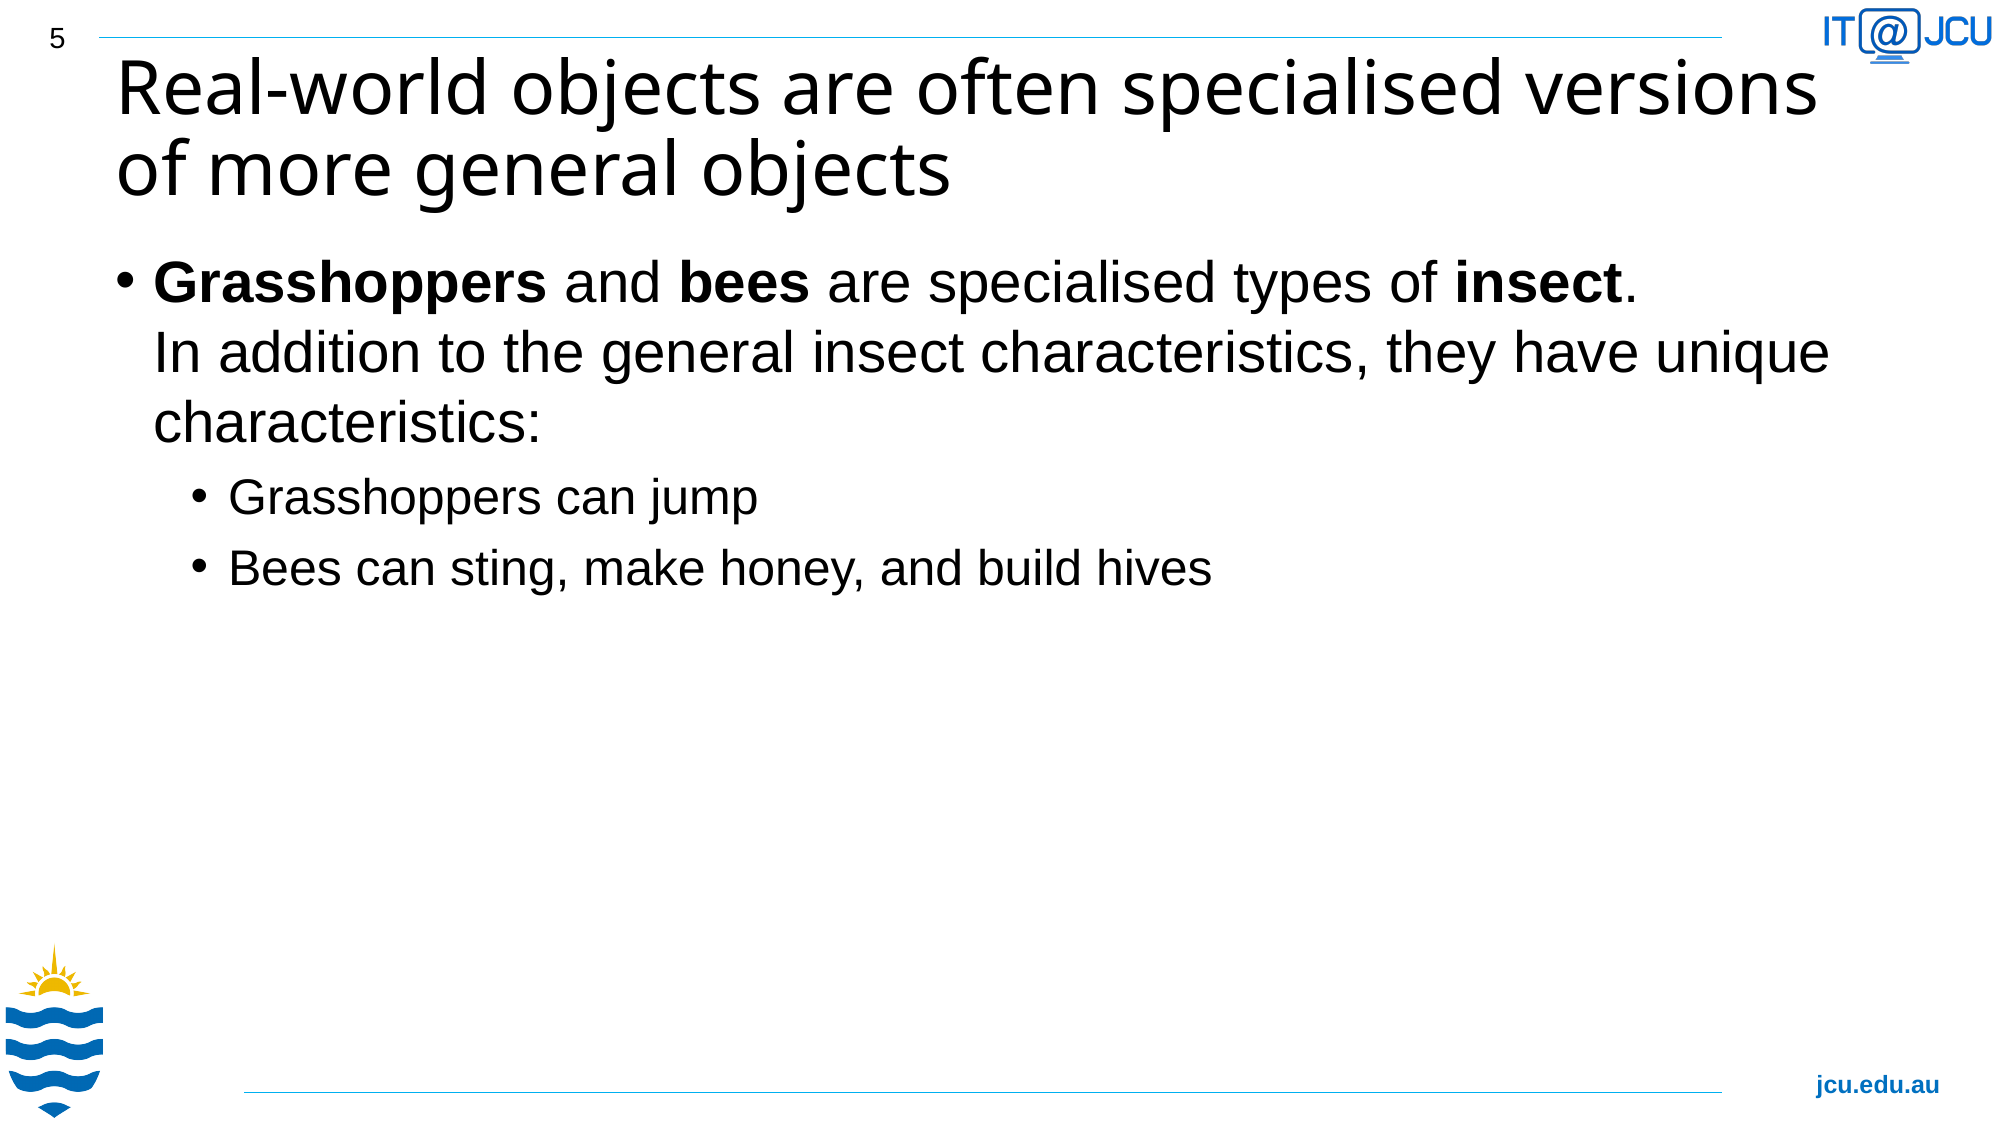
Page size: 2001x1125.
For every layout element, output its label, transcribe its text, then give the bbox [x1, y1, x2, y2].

title Real-world objects are often specialised versions of more general objects [100, 42, 1895, 224]
picture [0, 942, 110, 1125]
list Grasshoppers and bees are specialised types of insect. In addition to the general insect characteristics, they have unique characteristics: Grasshoppers can jump Bees can sting, make honey, and build hives [100, 237, 1895, 1094]
slide_number 5 [34, 12, 111, 69]
picture [1822, 6, 1995, 67]
